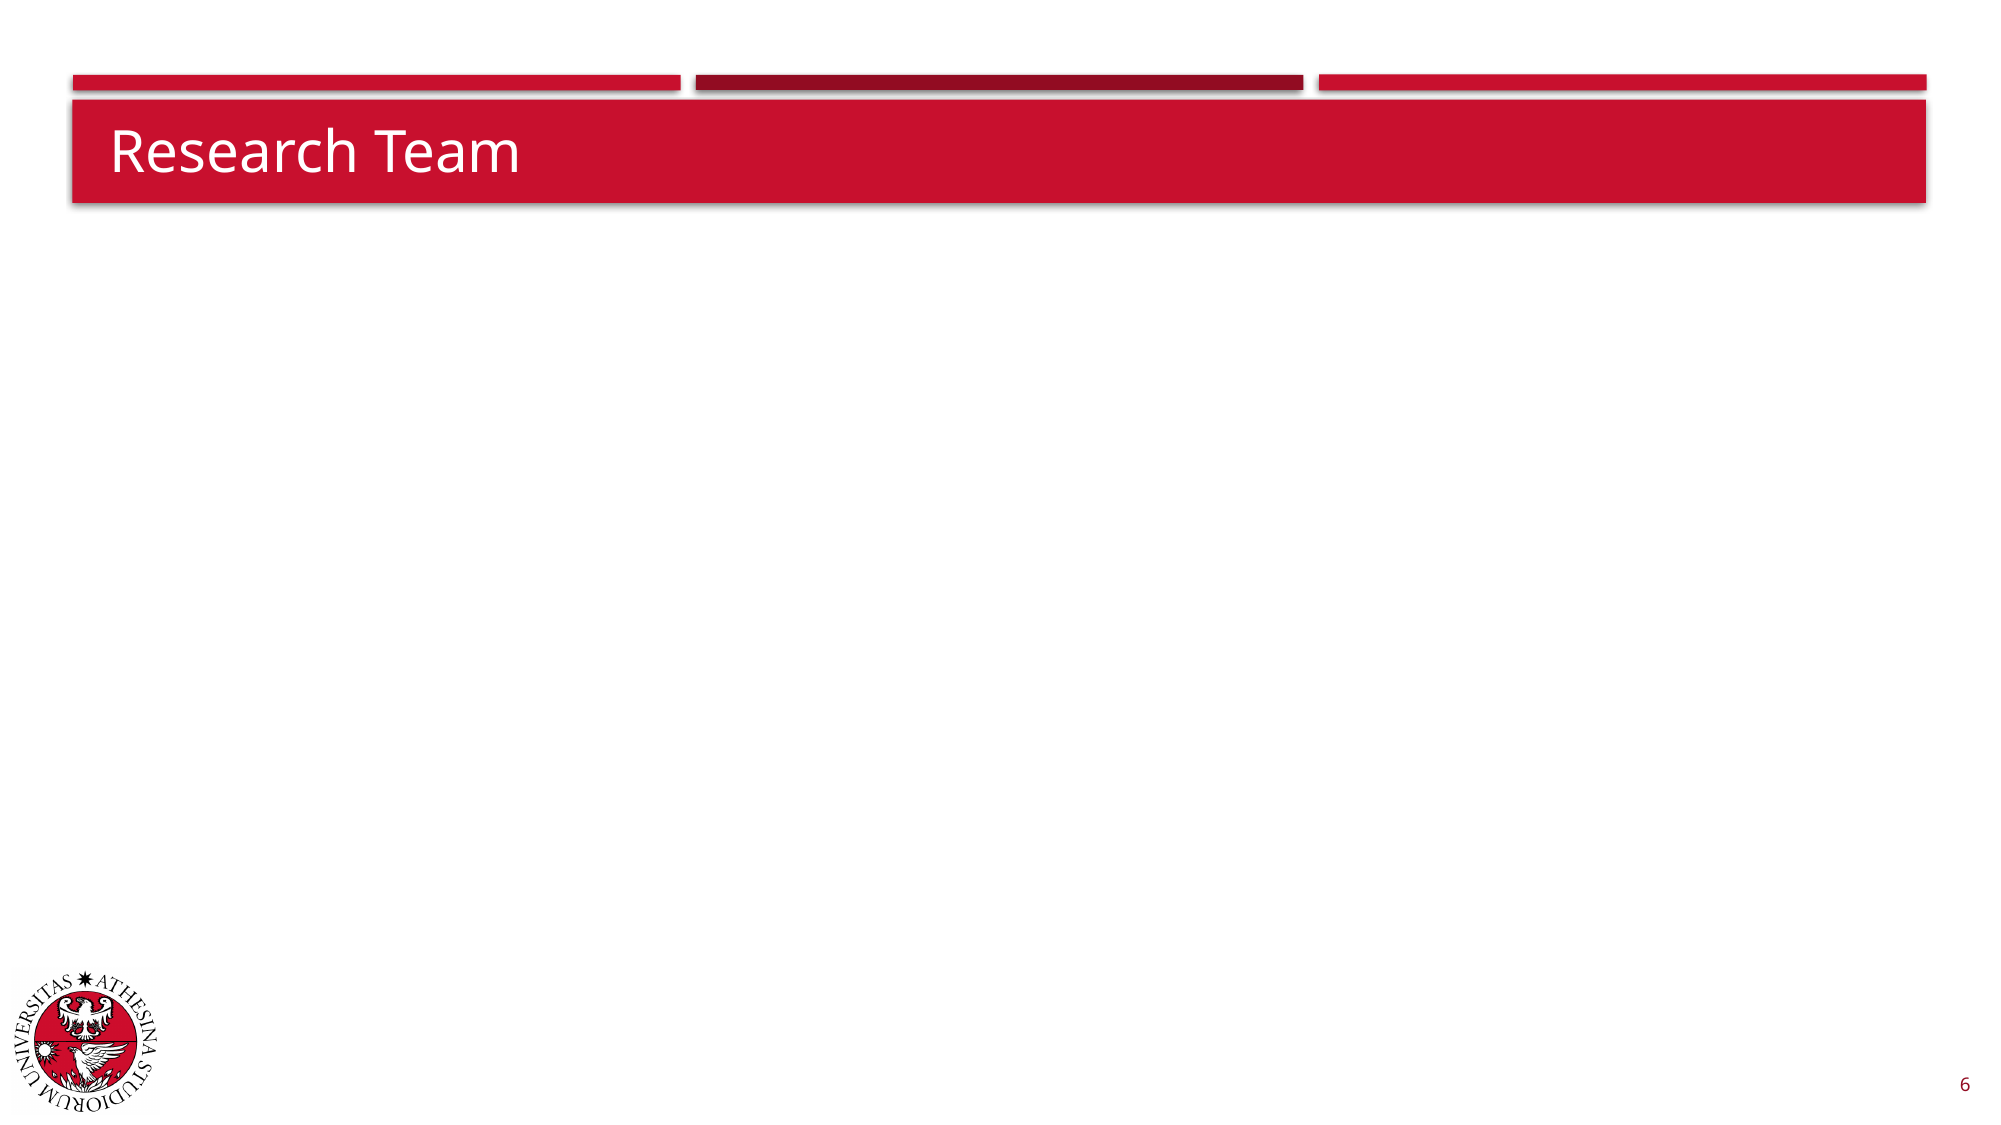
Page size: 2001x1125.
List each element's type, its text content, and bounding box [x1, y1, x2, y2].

title Research Team [94, 104, 1904, 193]
picture [11, 967, 160, 1115]
